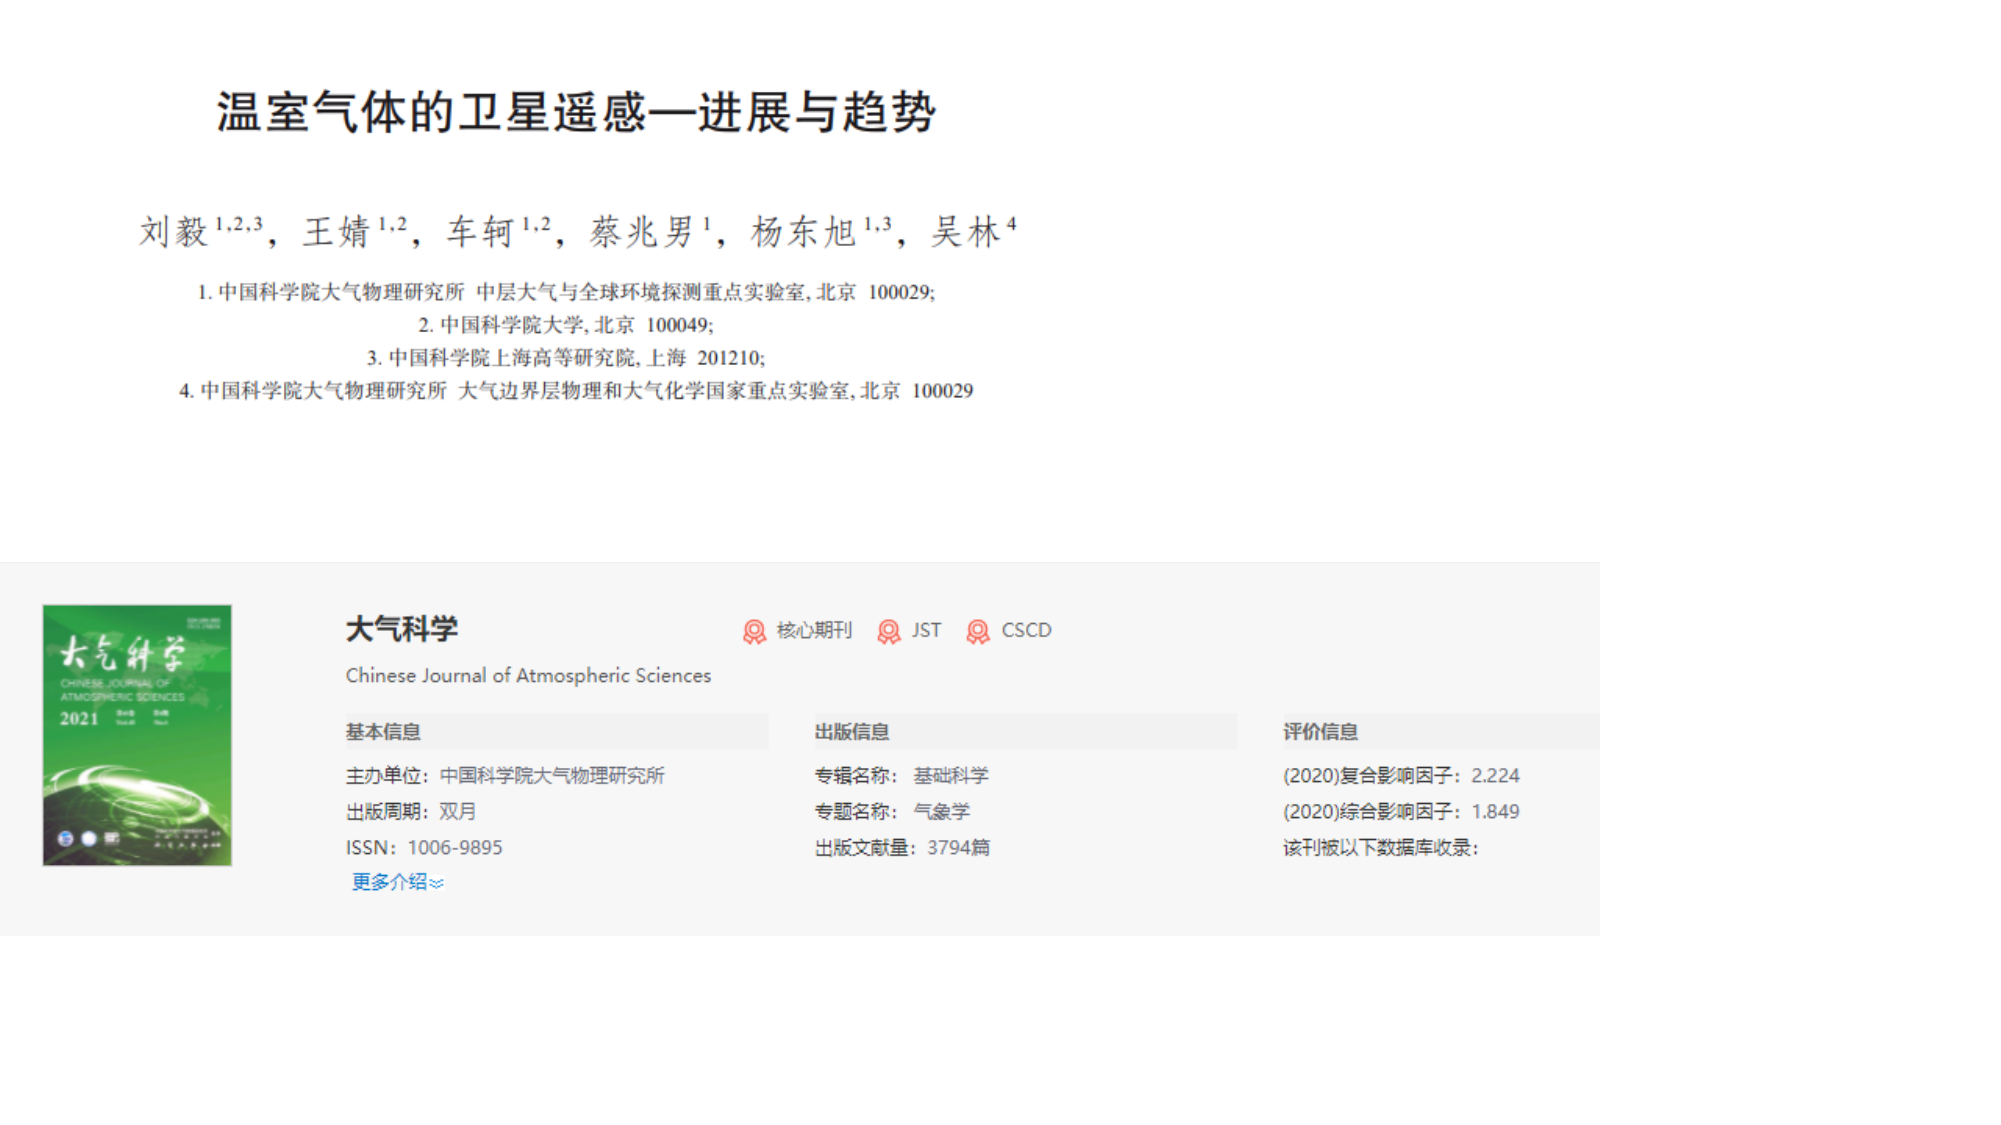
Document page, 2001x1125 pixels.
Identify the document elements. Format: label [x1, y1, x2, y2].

picture [0, 33, 1124, 426]
picture [0, 562, 1600, 936]
